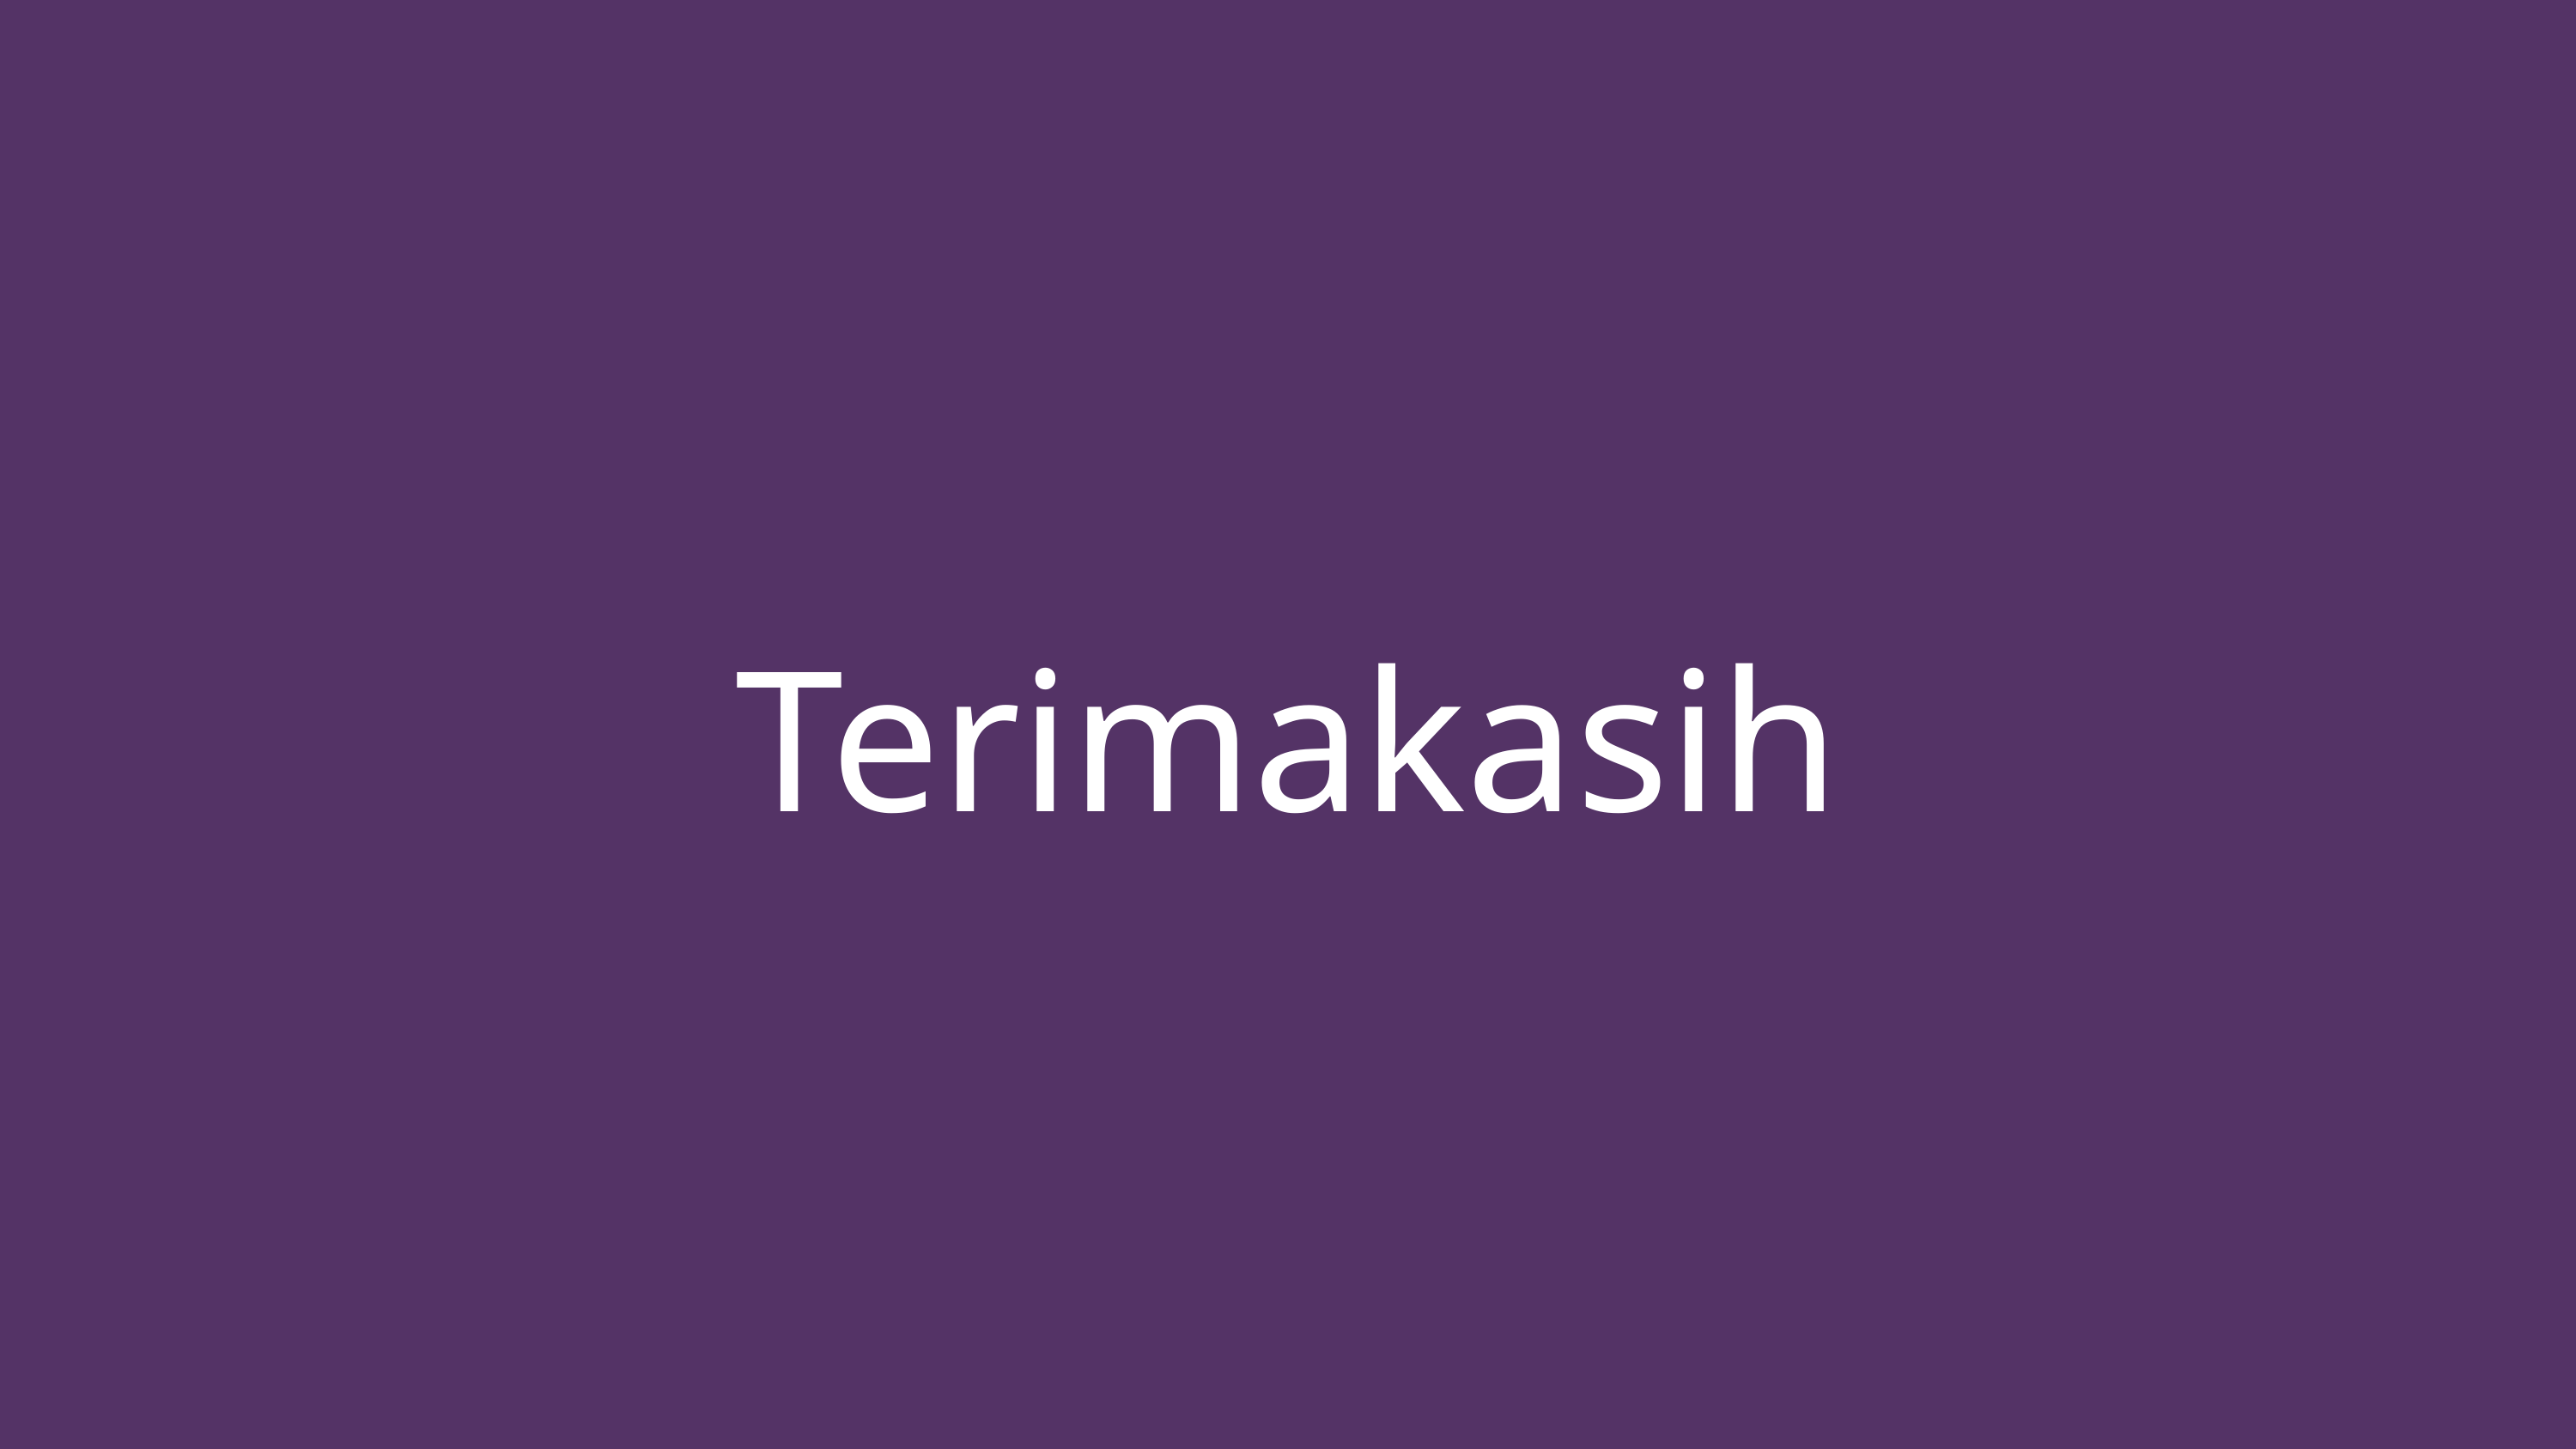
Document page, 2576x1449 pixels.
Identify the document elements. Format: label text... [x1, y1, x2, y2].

text_box Terimakasih [732, 578, 1844, 851]
